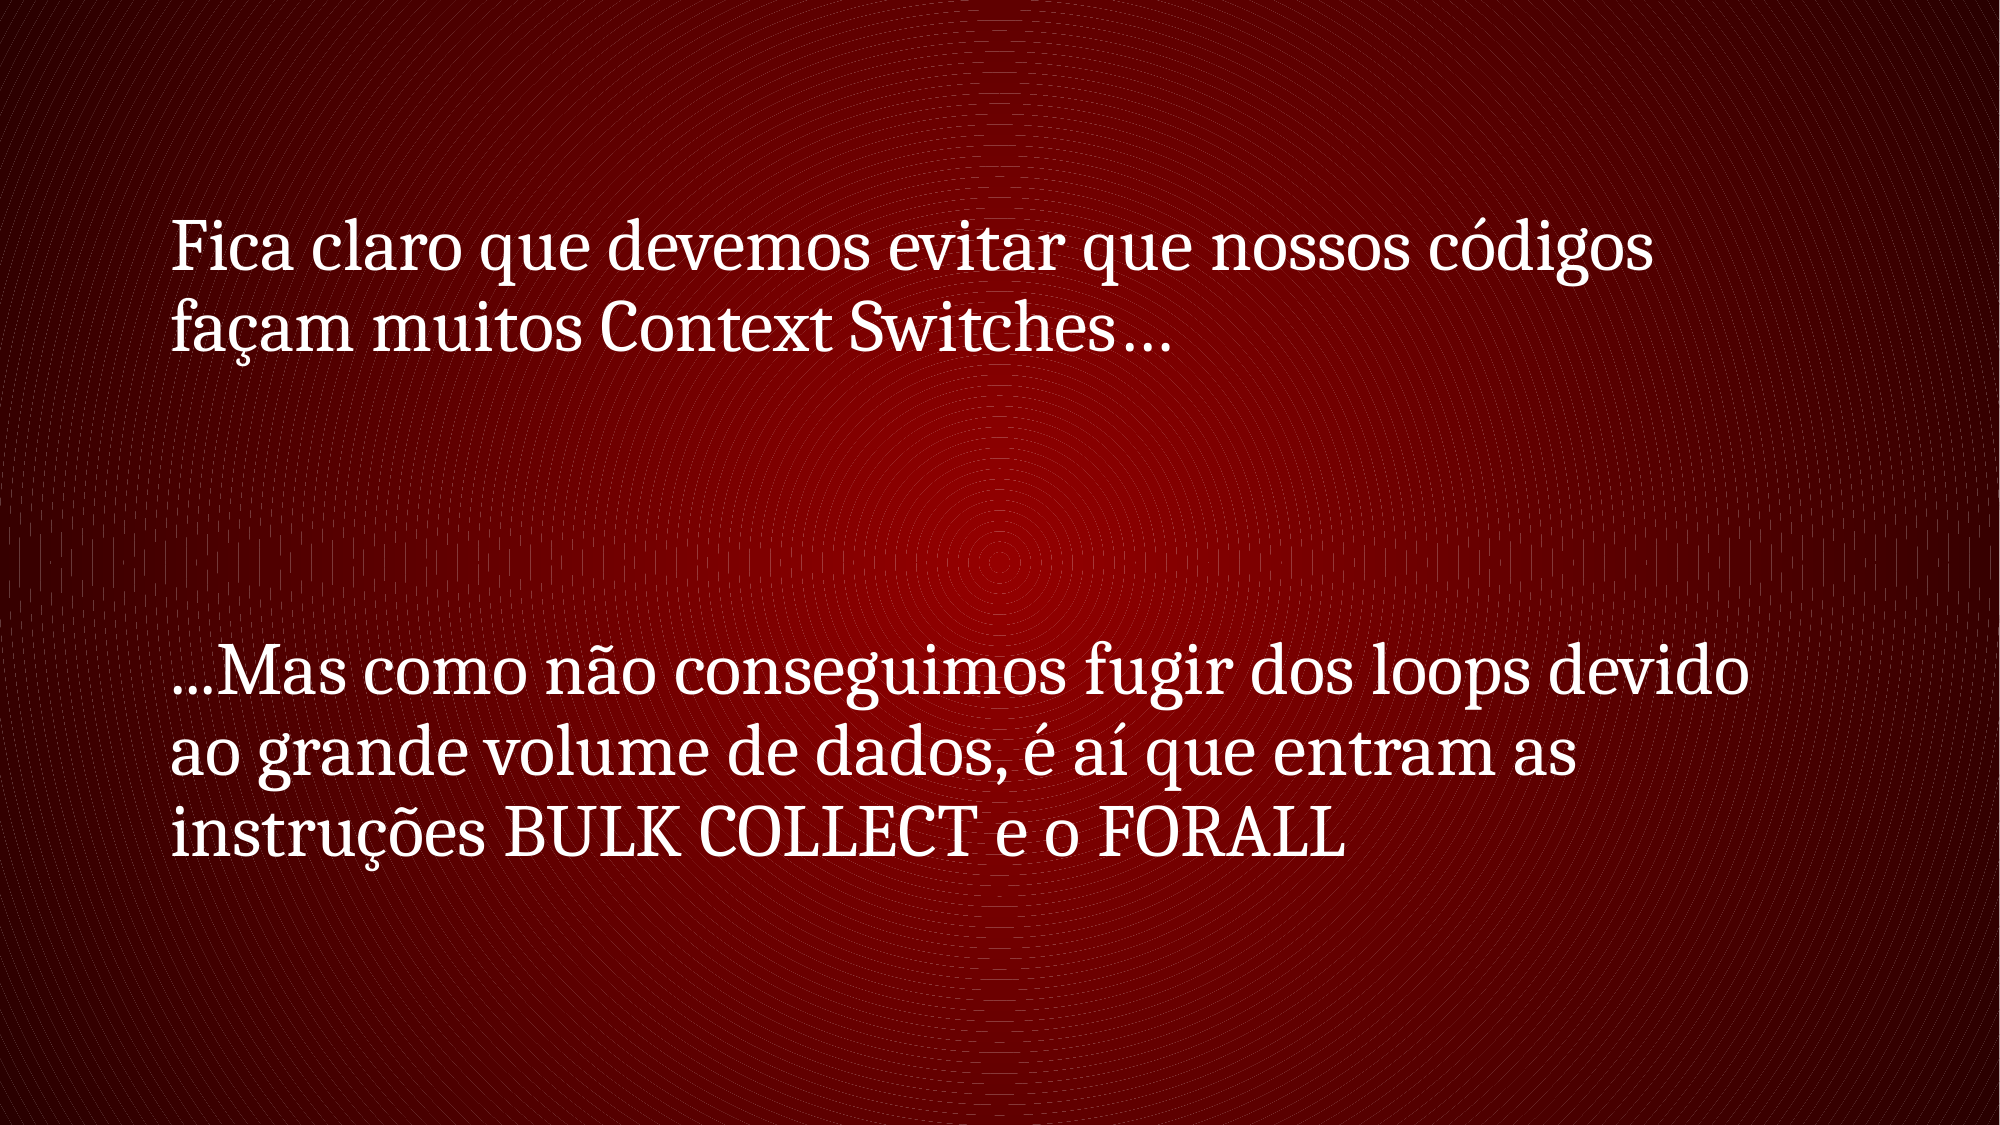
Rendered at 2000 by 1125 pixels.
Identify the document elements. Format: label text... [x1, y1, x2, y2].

list Fica claro que devemos evitar que nossos códigos façam muitos Context Switches… ...Mas como não conseguimos fugir dos loops devido ao grande volume de dados, é aí que entram as instruções BULK COLLECT e o FORALL [149, 195, 1850, 930]
